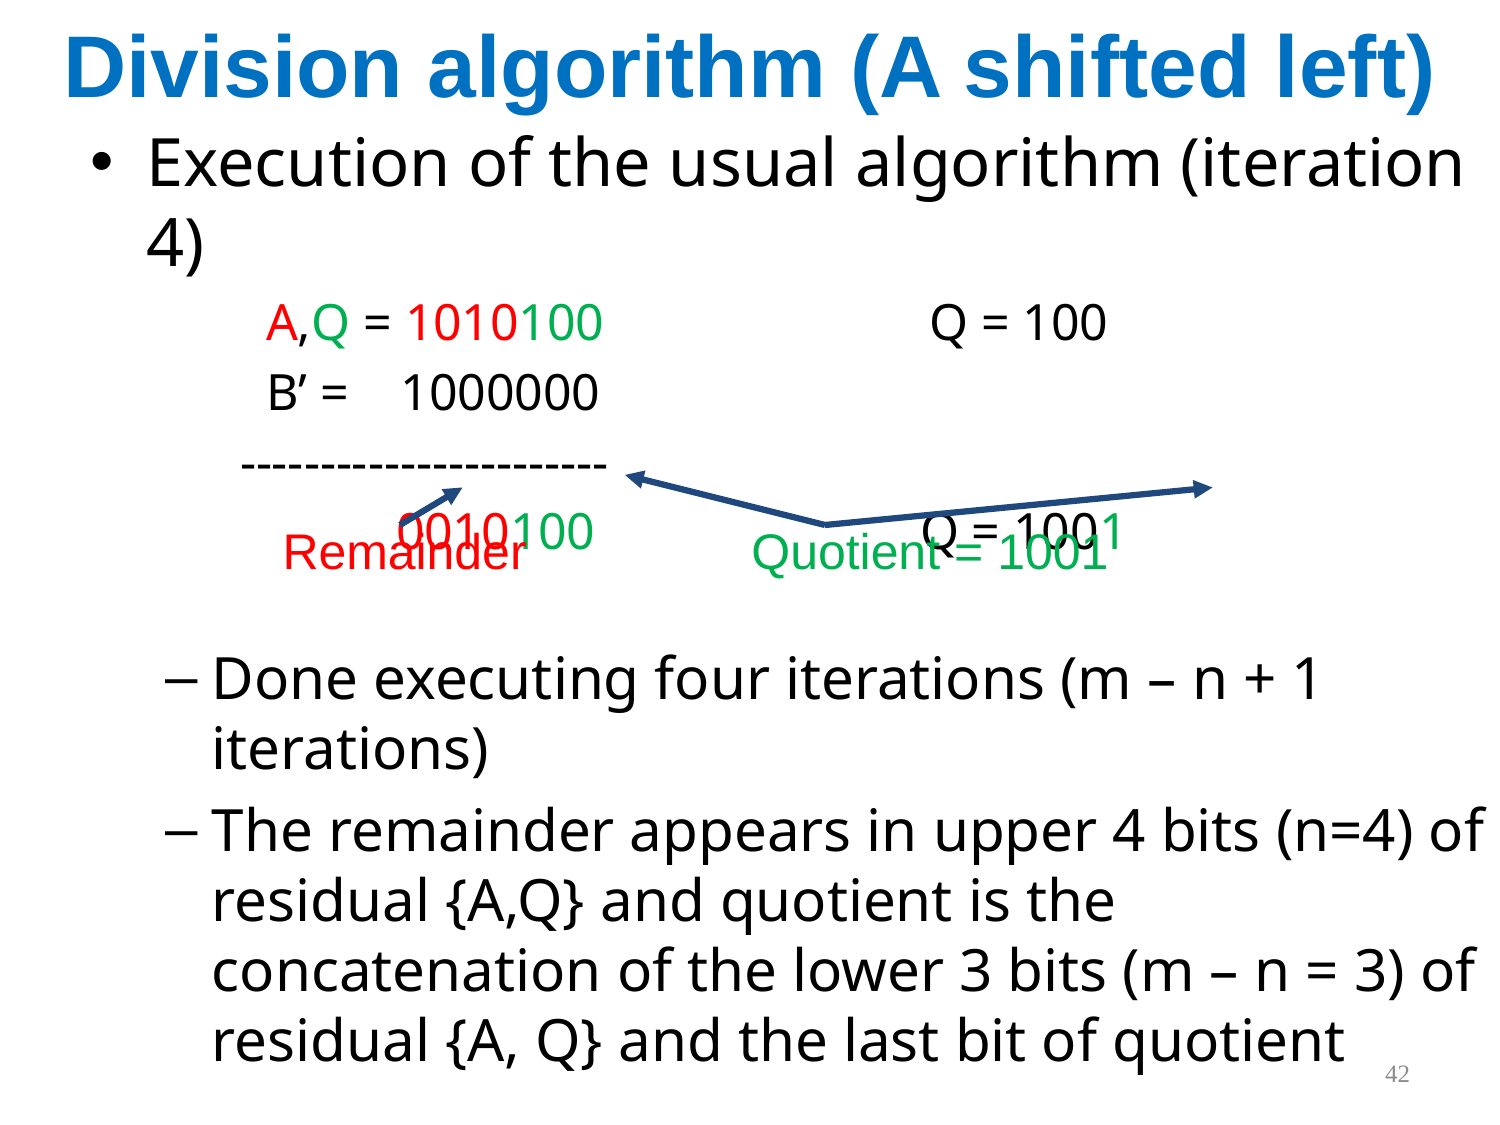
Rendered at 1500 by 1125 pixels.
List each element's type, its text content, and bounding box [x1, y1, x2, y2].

slide_number 42 [1074, 1042, 1425, 1103]
list Execution of the usual algorithm (iteration 4) A,Q = 1010100 Q = 100 B’ = 1000000 ----------------------- 0010100 Q = 1001 Done executing four iterations (m – n + 1 iterations) The remainder appears in upper 4 bits (n=4) of residual {A,Q} and quotient is the concatenation of the lower 3 bits (m – n = 3) of residual {A, Q} and the last bit of quotient [75, 112, 1500, 1125]
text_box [824, 487, 1213, 526]
title Division algorithm (A shifted left) [0, 0, 1500, 125]
text_box Remainder [267, 511, 542, 587]
text_box Quotient = 1001 [736, 534, 1124, 587]
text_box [399, 487, 463, 526]
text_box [624, 474, 826, 526]
